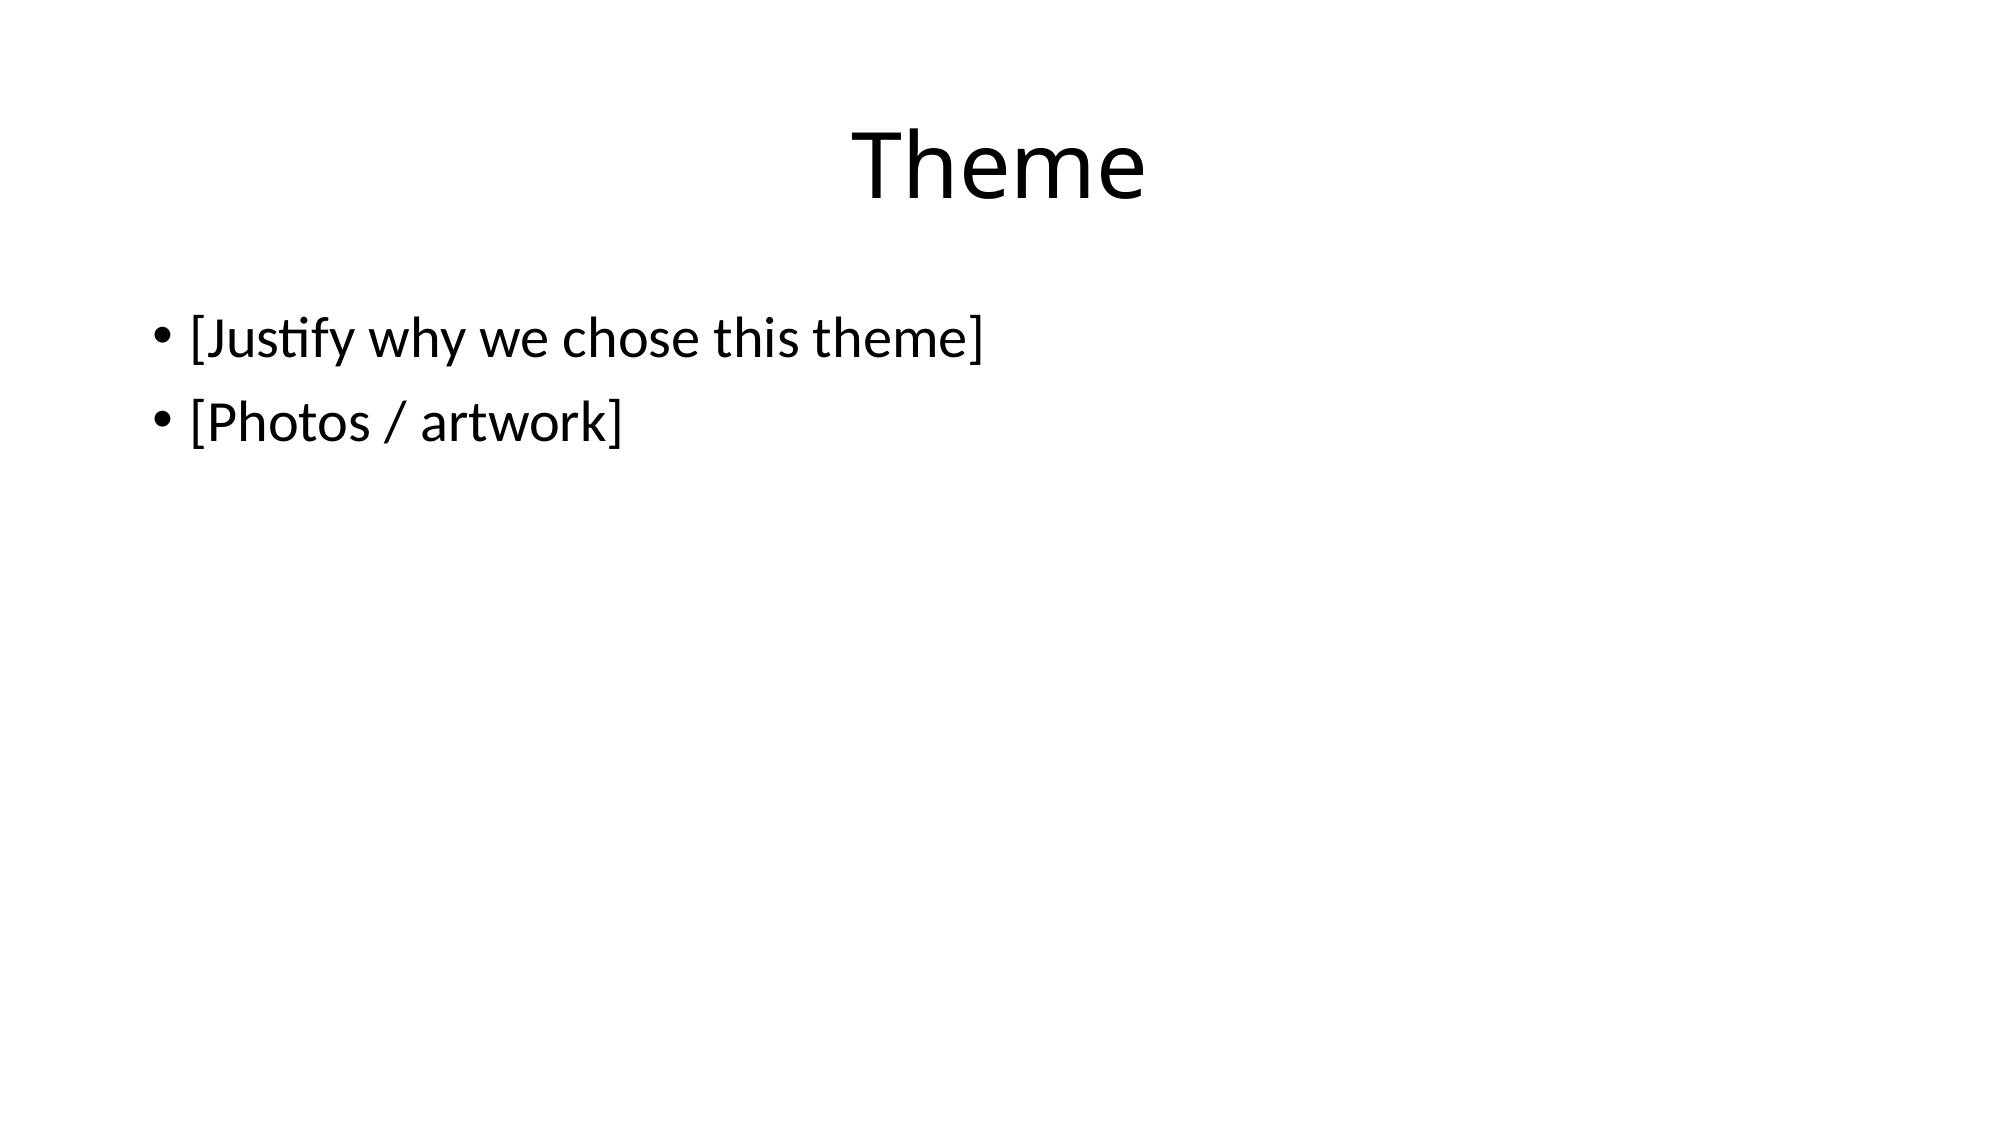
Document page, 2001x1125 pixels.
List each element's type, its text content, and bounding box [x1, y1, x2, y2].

title Theme [137, 59, 1863, 278]
list [Justify why we chose this theme] [Photos / artwork] [137, 299, 1863, 1014]
